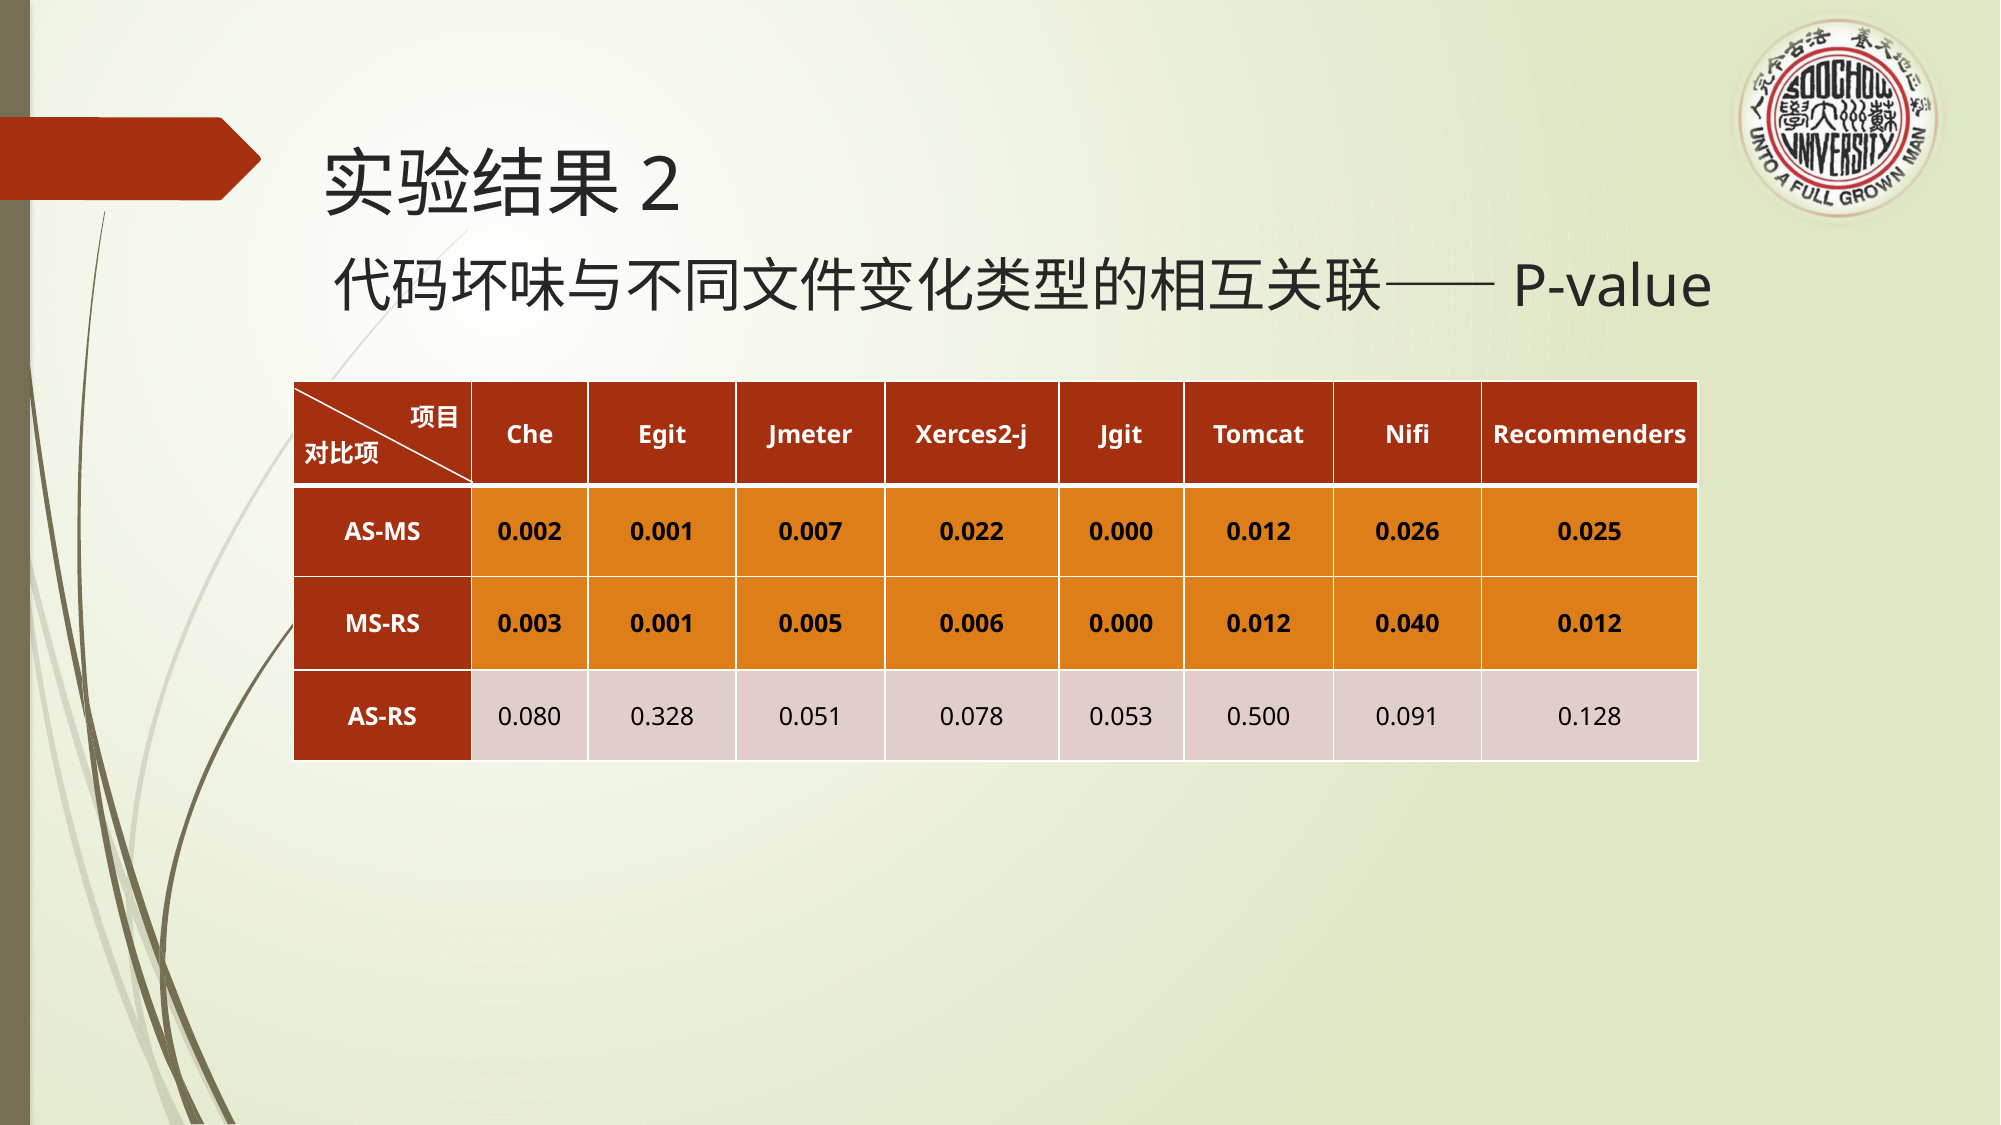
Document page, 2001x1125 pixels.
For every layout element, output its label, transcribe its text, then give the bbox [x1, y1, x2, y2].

table_header Tomcat [1185, 382, 1333, 483]
table_header Jgit [1060, 382, 1183, 483]
table_cell 0.040 [1334, 577, 1481, 669]
table_header Nifi [1334, 382, 1481, 483]
table_header Xerces2-j [886, 382, 1058, 483]
table_cell 0.078 [886, 671, 1058, 760]
table_cell 0.001 [589, 488, 735, 576]
table_header Recommenders [1482, 382, 1697, 483]
table_cell 0.002 [472, 488, 587, 576]
table_header Che [472, 382, 587, 483]
text_box 代码坏味与不同文件变化类型的相互关联——P-value [318, 240, 1781, 356]
table_cell 0.328 [589, 671, 735, 760]
table_cell 0.025 [1482, 488, 1697, 576]
table_cell 0.012 [1482, 577, 1697, 669]
table_cell 0.005 [737, 577, 884, 669]
table_cell 0.053 [1060, 671, 1183, 760]
table_cell 0.080 [472, 671, 587, 760]
table_header 项目 对比项 [294, 382, 471, 388]
table_cell 0.003 [472, 577, 587, 669]
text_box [294, 388, 473, 483]
table_cell AS-RS [294, 671, 471, 760]
table_cell 0.026 [1334, 488, 1481, 576]
table_header Jmeter [737, 382, 884, 483]
table_cell 0.000 [1060, 577, 1183, 669]
table_cell 0.001 [589, 577, 735, 669]
picture [1723, 4, 1953, 233]
table_cell 0.128 [1482, 671, 1697, 760]
table_cell 0.000 [1060, 488, 1183, 576]
table_cell 0.012 [1185, 577, 1333, 669]
table_cell MS-RS [294, 577, 471, 669]
table_cell 0.007 [737, 488, 884, 576]
table_cell 0.051 [737, 671, 884, 760]
table_header Egit [589, 382, 735, 483]
table_cell 0.022 [886, 488, 1058, 576]
table_cell 0.012 [1185, 488, 1333, 576]
table_cell AS-MS [294, 489, 471, 576]
text_box 实验结果2 [306, 127, 1769, 338]
table_cell 0.091 [1334, 671, 1481, 760]
table_cell 0.006 [886, 577, 1058, 669]
table_cell 0.500 [1185, 671, 1333, 760]
